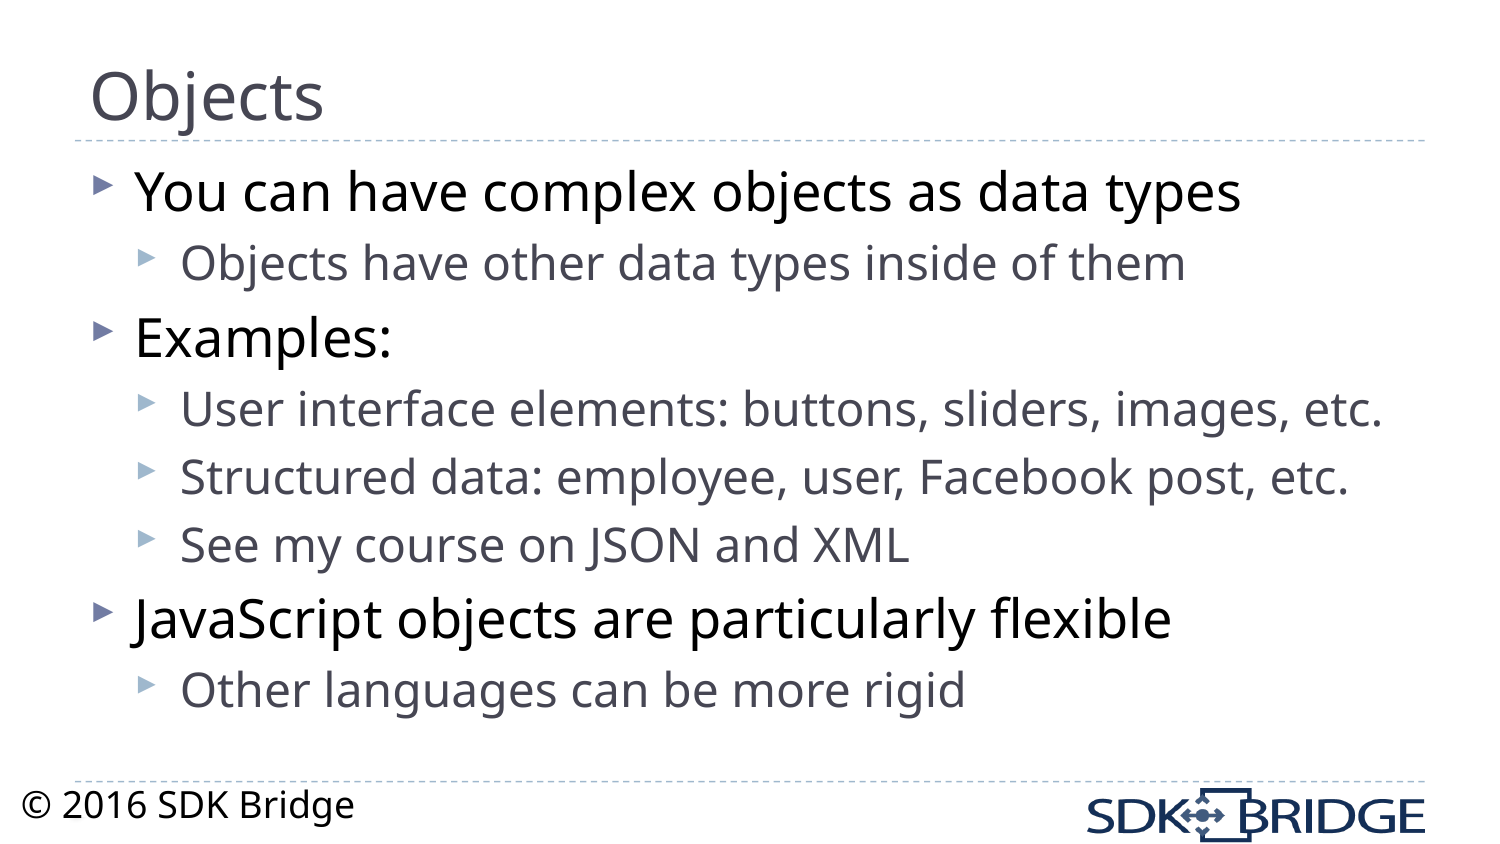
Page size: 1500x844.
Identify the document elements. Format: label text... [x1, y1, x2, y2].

list You can have complex objects as data types Objects have other data types inside of them Examples: User interface elements: buttons, sliders, images, etc. Structured data: employee, user, Facebook post, etc. See my course on JSON and XML JavaScript objects are particularly flexible Other languages can be more rigid [75, 150, 1425, 758]
picture [1087, 788, 1425, 843]
title Objects [75, 18, 1425, 141]
